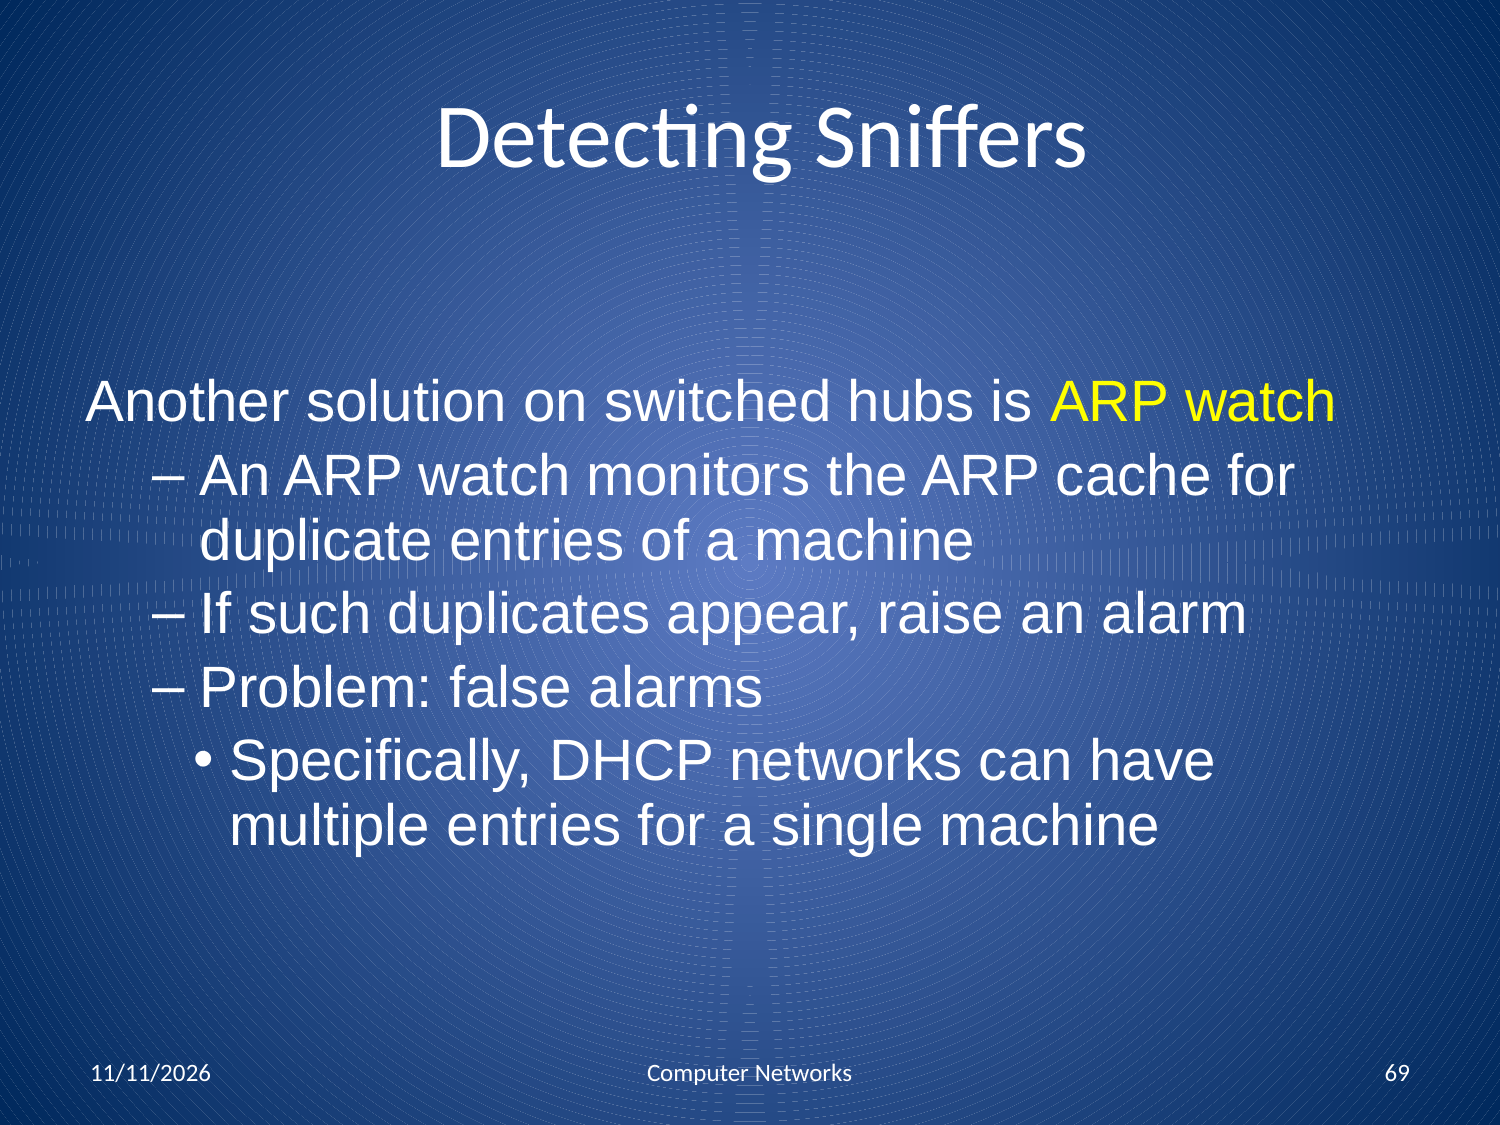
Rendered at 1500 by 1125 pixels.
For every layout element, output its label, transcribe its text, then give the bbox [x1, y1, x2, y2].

title Detecting Sniffers [87, 37, 1438, 226]
slide_number 69 [1074, 1042, 1425, 1103]
footer Computer Networks [512, 1042, 988, 1103]
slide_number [75, 1042, 425, 1103]
text_box Another solution on switched hubs is ARP watch An ARP watch monitors the ARP cache for duplicate entries of a machine If such duplicates appear, raise an alarm Problem: false alarms Specifically, DHCP networks can have multiple entries for a single machine [64, 362, 1440, 866]
